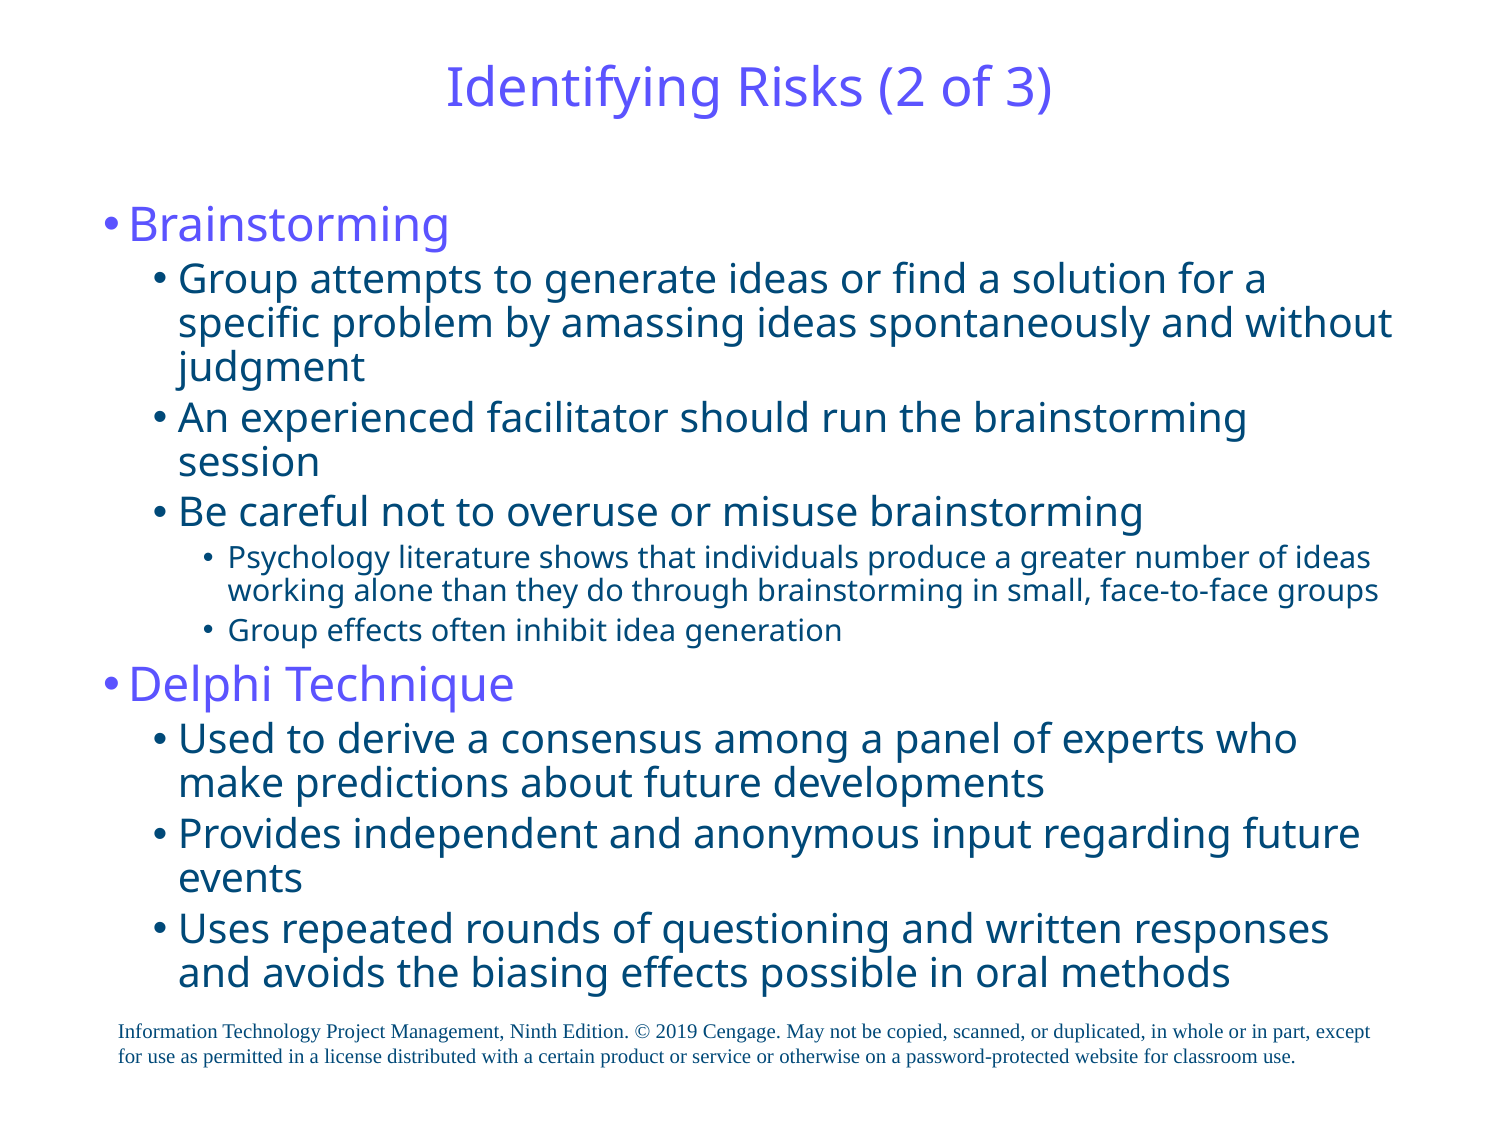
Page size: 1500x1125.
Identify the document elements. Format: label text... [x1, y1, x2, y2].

list Brainstorming Group attempts to generate ideas or find a solution for a specific problem by amassing ideas spontaneously and without judgment An experienced facilitator should run the brainstorming session Be careful not to overuse or misuse brainstorming Psychology literature shows that individuals produce a greater number of ideas working alone than they do through brainstorming in small, face-to-face groups Group effects often inhibit idea generation Delphi Technique Used to derive a consensus among a panel of experts who make predictions about future developments Provides independent and anonymous input regarding future events Uses repeated rounds of questioning and written responses and avoids the biasing effects possible in oral methods [103, 200, 1397, 1009]
title Identifying Risks (2 of 3) [103, 59, 1397, 200]
footer Information Technology Project Management, Ninth Edition. © 2019 Cengage. May not be copied, scanned, or duplicated, in whole or in part, except for use as permitted in a license distributed with a certain product or service or otherwise on a password-protected website for classroom use. [103, 1009, 1397, 1070]
